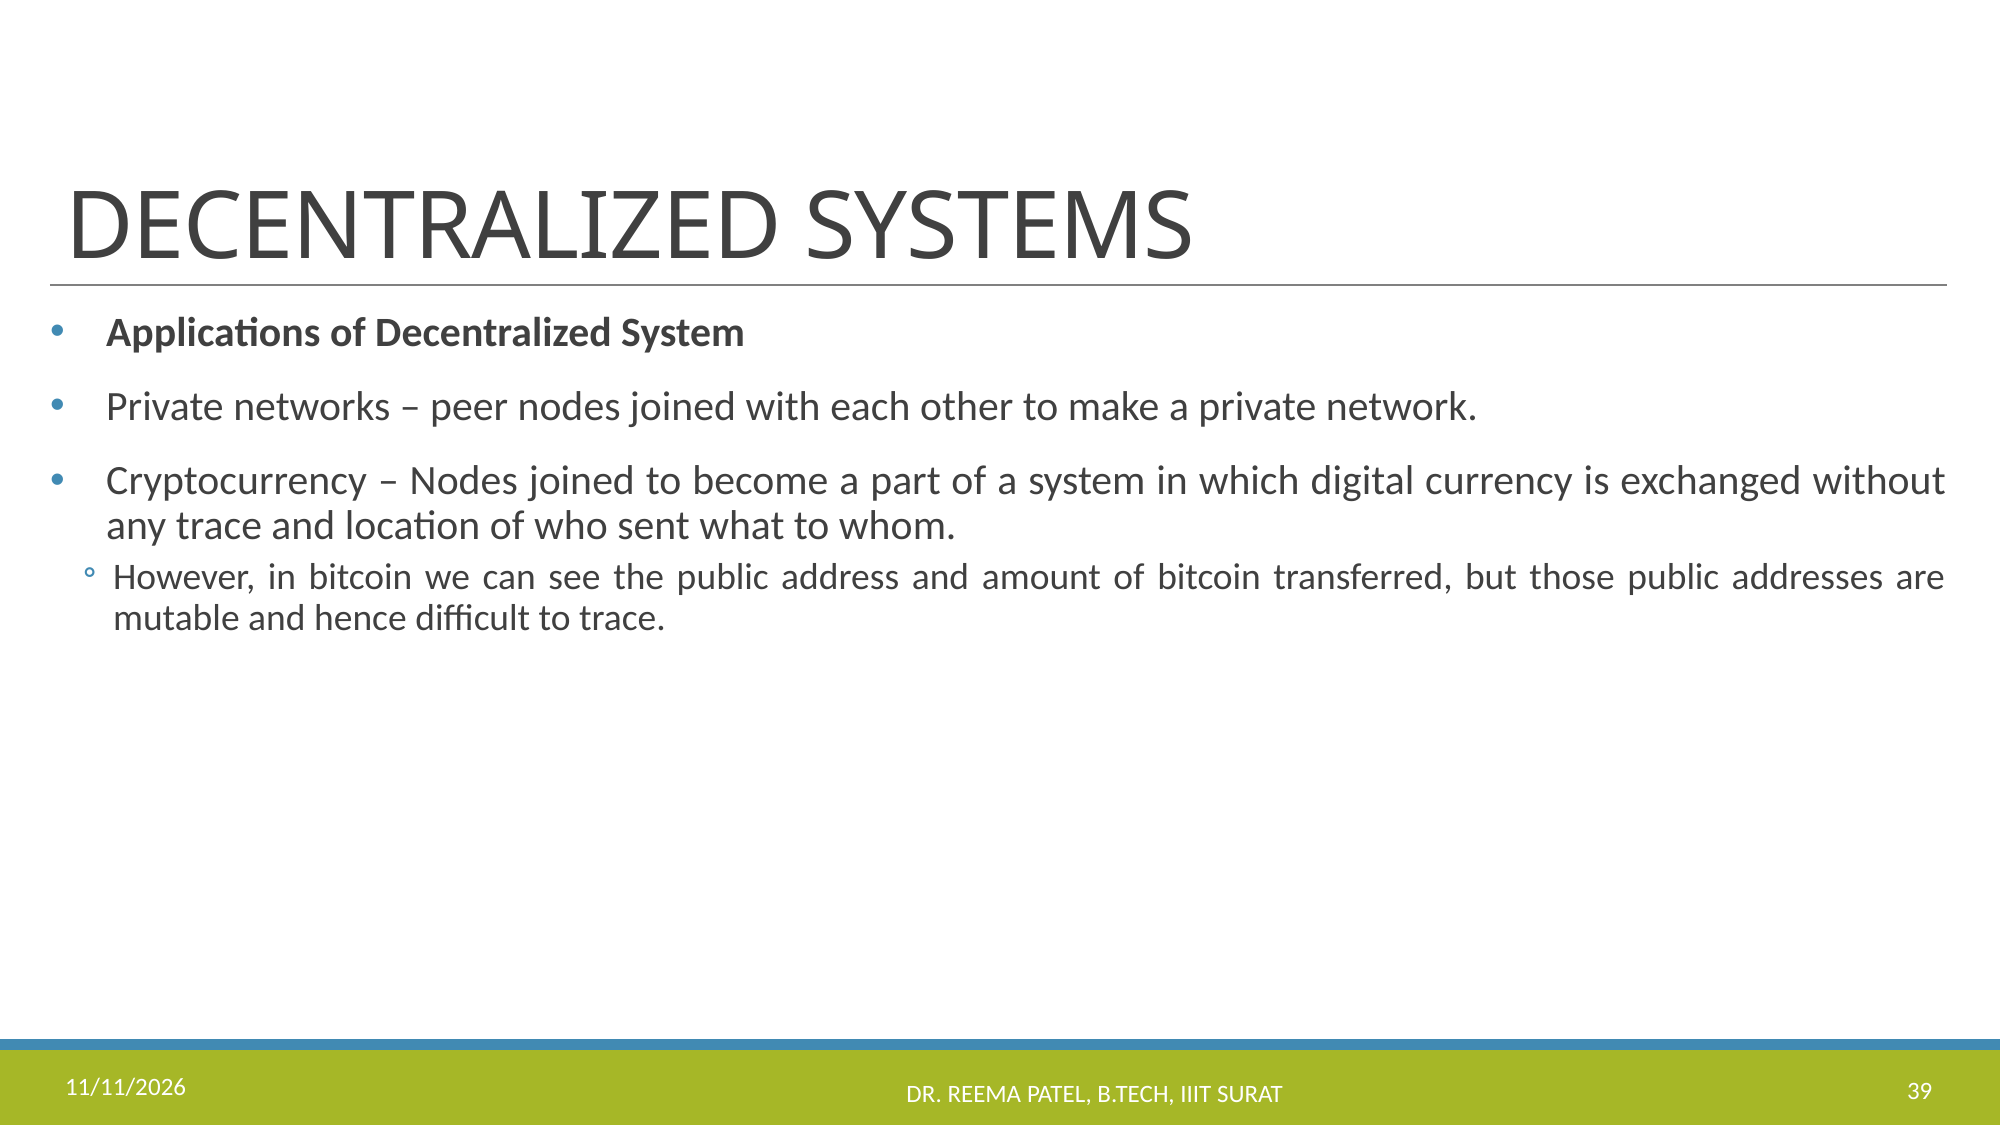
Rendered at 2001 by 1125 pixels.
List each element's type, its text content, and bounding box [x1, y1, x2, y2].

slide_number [50, 1055, 456, 1116]
title DECENTRALIZED SYSTEMS [50, 47, 1948, 285]
list Applications of Decentralized System Private networks – peer nodes joined with each other to make a private network. Cryptocurrency – Nodes joined to become a part of a system in which digital currency is exchanged without any trace and location of who sent what to whom. However, in bitcoin we can see the public address and amount of bitcoin transferred, but those public addresses are mutable and hence difficult to trace. [50, 302, 1948, 1003]
footer Dr. Reema Patel, B.Tech, IIIT Surat [487, 1059, 1703, 1125]
slide_number 39 [1732, 1059, 1948, 1120]
